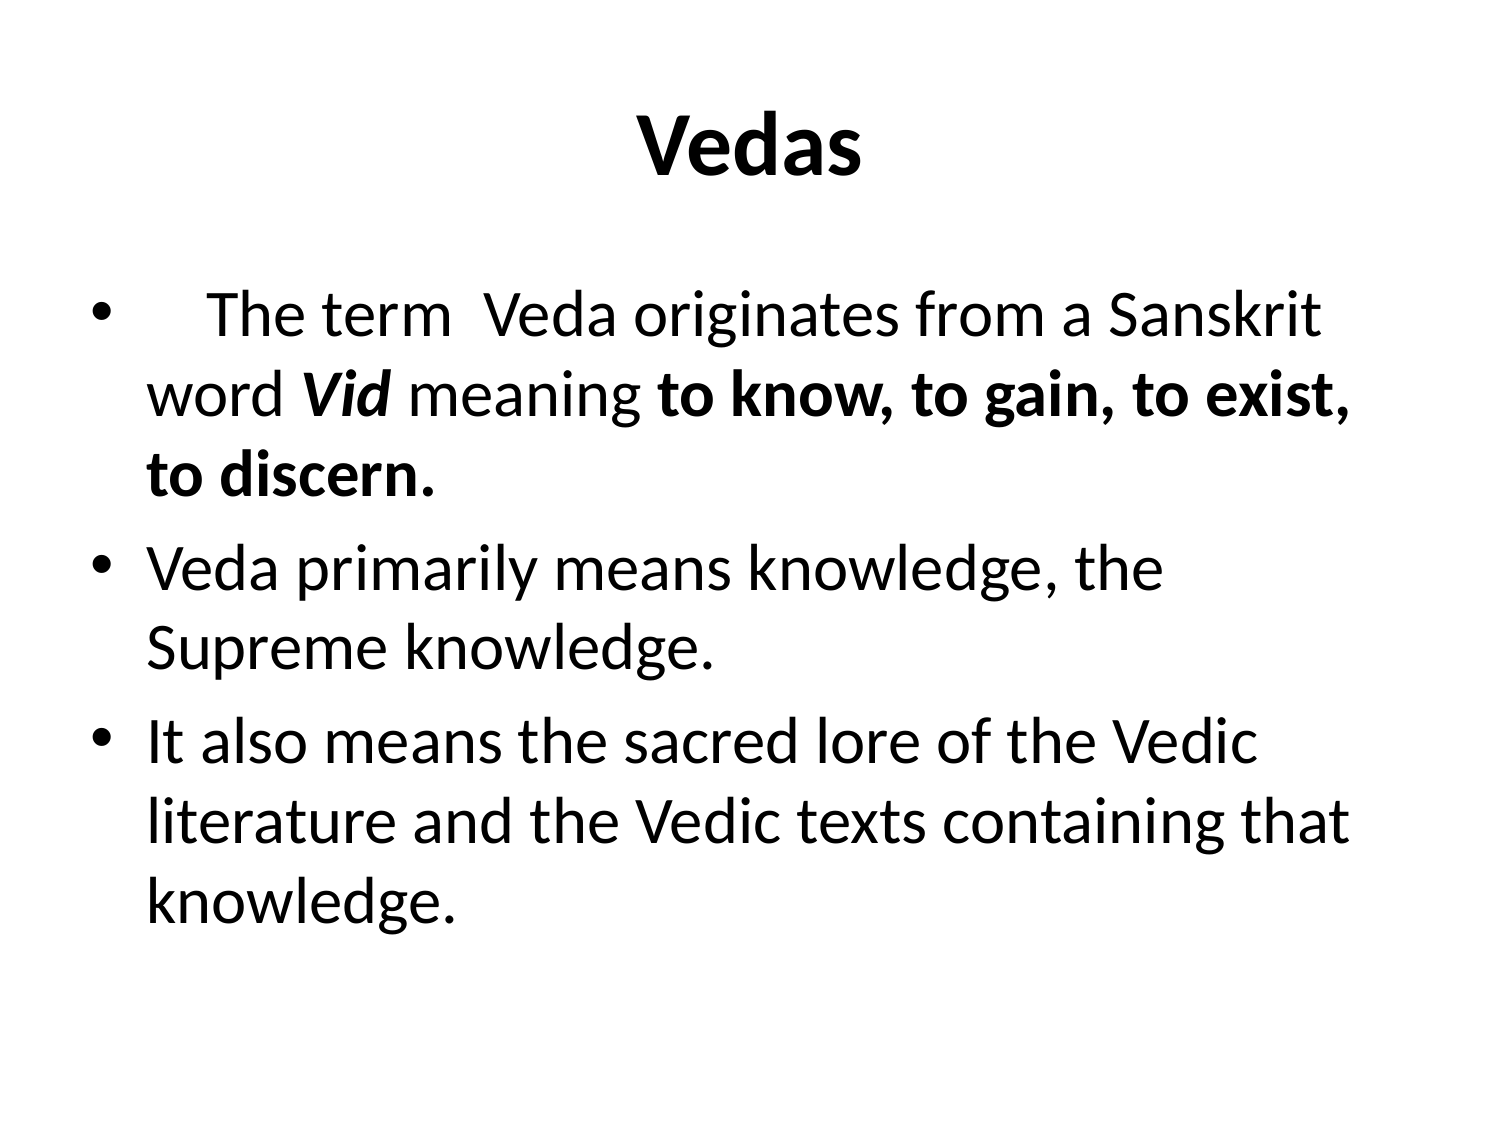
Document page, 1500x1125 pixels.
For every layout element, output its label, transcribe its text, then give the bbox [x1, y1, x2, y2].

title Vedas [75, 45, 1425, 233]
list The term Veda originates from a Sanskrit word Vid meaning to know, to gain, to exist, to discern. Veda primarily means knowledge, the Supreme knowledge. It also means the sacred lore of the Vedic literature and the Vedic texts containing that knowledge. [75, 262, 1425, 1005]
